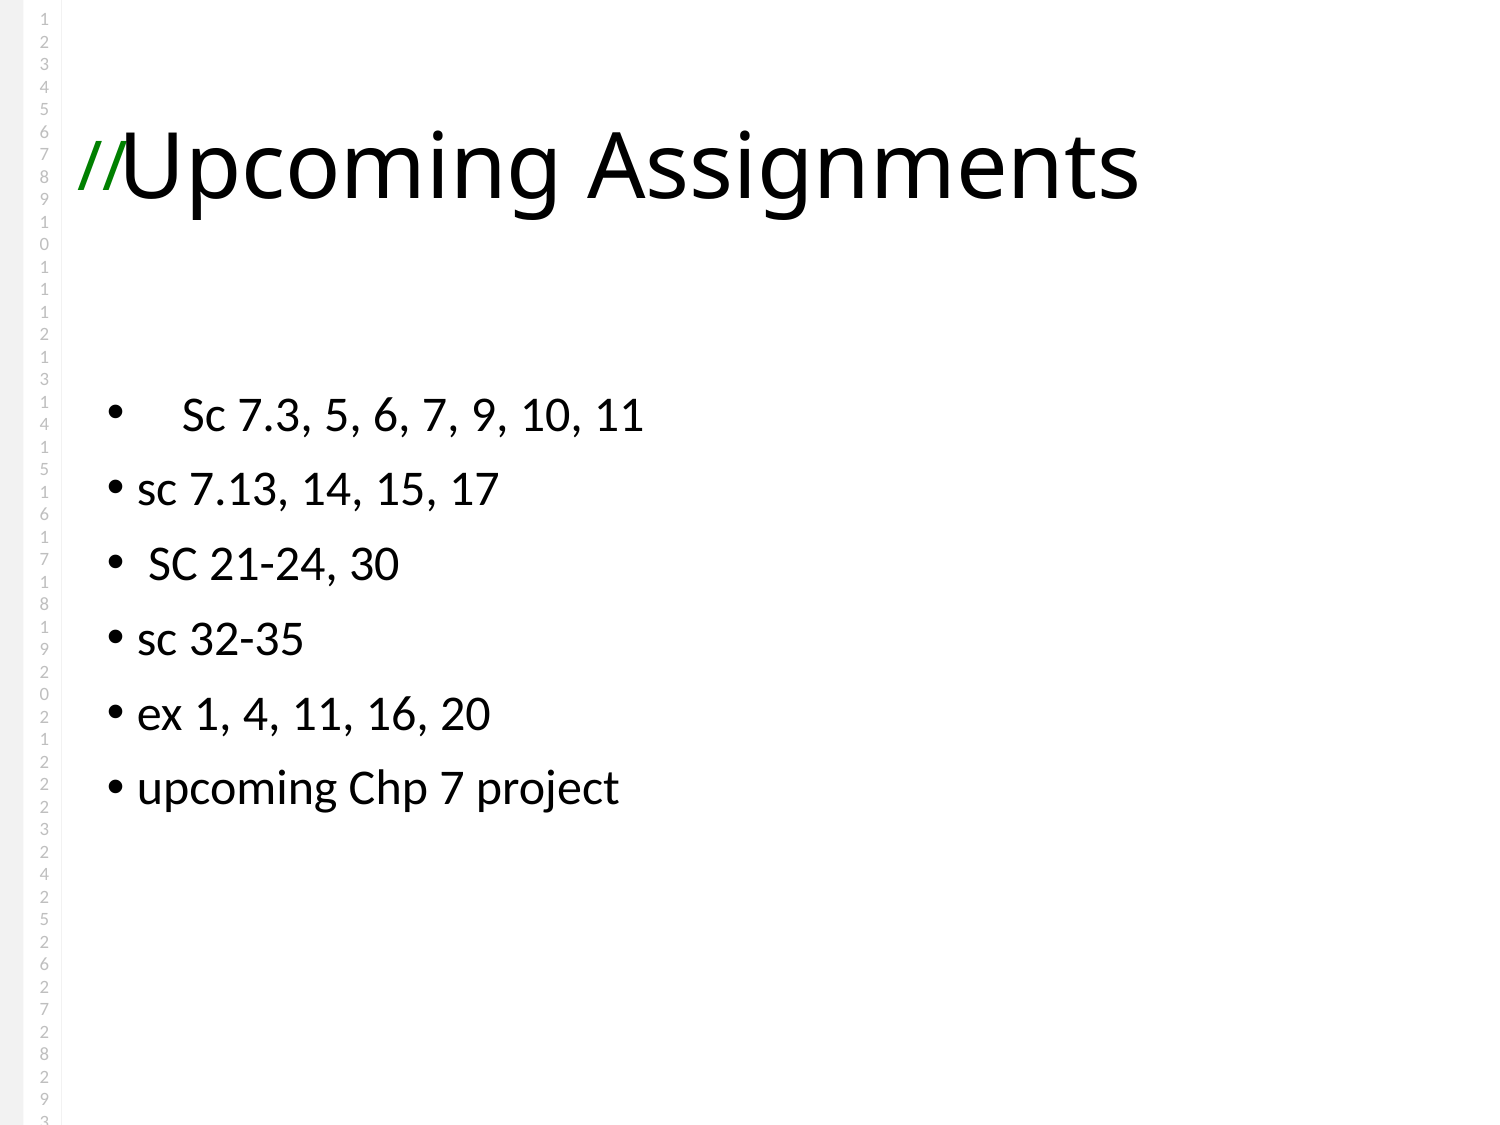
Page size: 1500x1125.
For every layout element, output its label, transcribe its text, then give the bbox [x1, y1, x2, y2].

title Upcoming Assignments [103, 59, 1397, 278]
list Sc 7.3, 5, 6, 7, 9, 10, 11 sc 7.13, 14, 15, 17 SC 21-24, 30 sc 32-35 ex 1, 4, 11, 16, 20 upcoming Chp 7 project [84, 309, 1454, 900]
